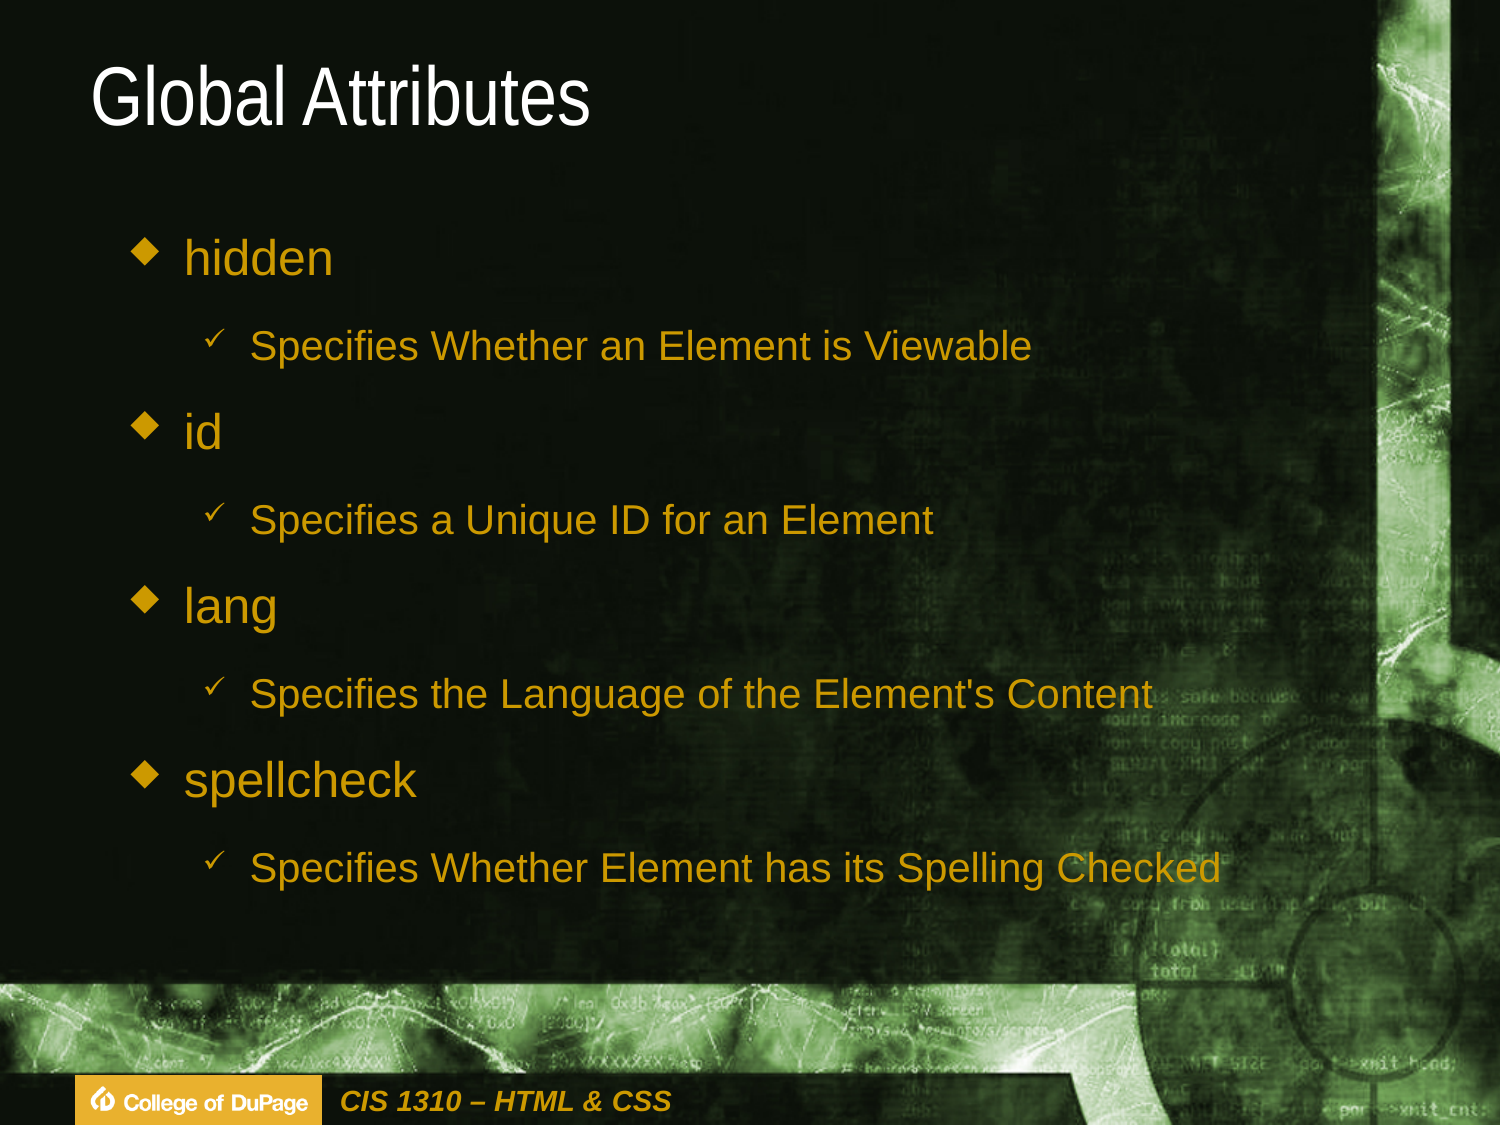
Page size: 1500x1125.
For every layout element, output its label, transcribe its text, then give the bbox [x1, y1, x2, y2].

picture [0, 0, 1500, 1125]
list hidden Specifies Whether an Element is Viewable id Specifies a Unique ID for an Element lang Specifies the Language of the Element's Content spellcheck Specifies Whether Element has its Spelling Checked [112, 224, 1350, 938]
title Global Attributes [74, 37, 1376, 151]
